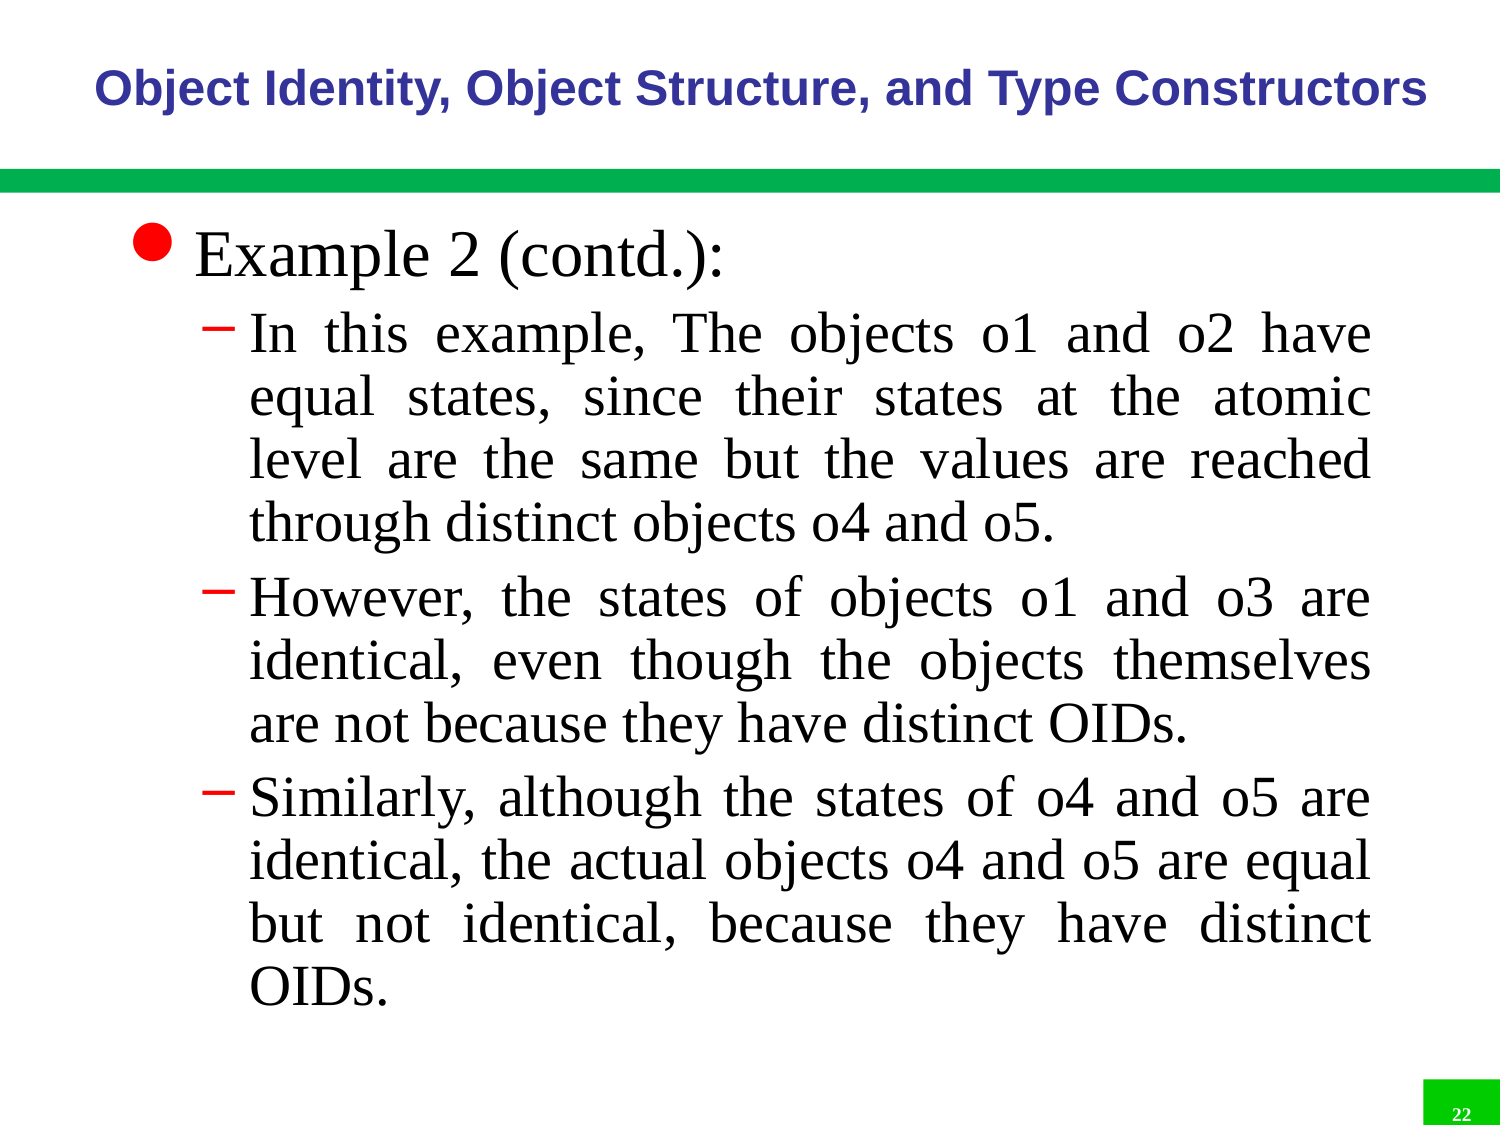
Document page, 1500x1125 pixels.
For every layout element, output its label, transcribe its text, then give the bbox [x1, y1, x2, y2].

slide_number 22 [1423, 1079, 1500, 1125]
title Object Identity, Object Structure, and Type Constructors [64, 35, 1459, 135]
list Example 2 (contd.): In this example, The objects o1 and o2 have equal states, since their states at the atomic level are the same but the values are reached through distinct objects o4 and o5. However, the states of objects o1 and o3 are identical, even though the objects themselves are not because they have distinct OIDs. Similarly, although the states of o4 and o5 are identical, the actual objects o4 and o5 are equal but not identical, because they have distinct OIDs. [112, 211, 1388, 1000]
